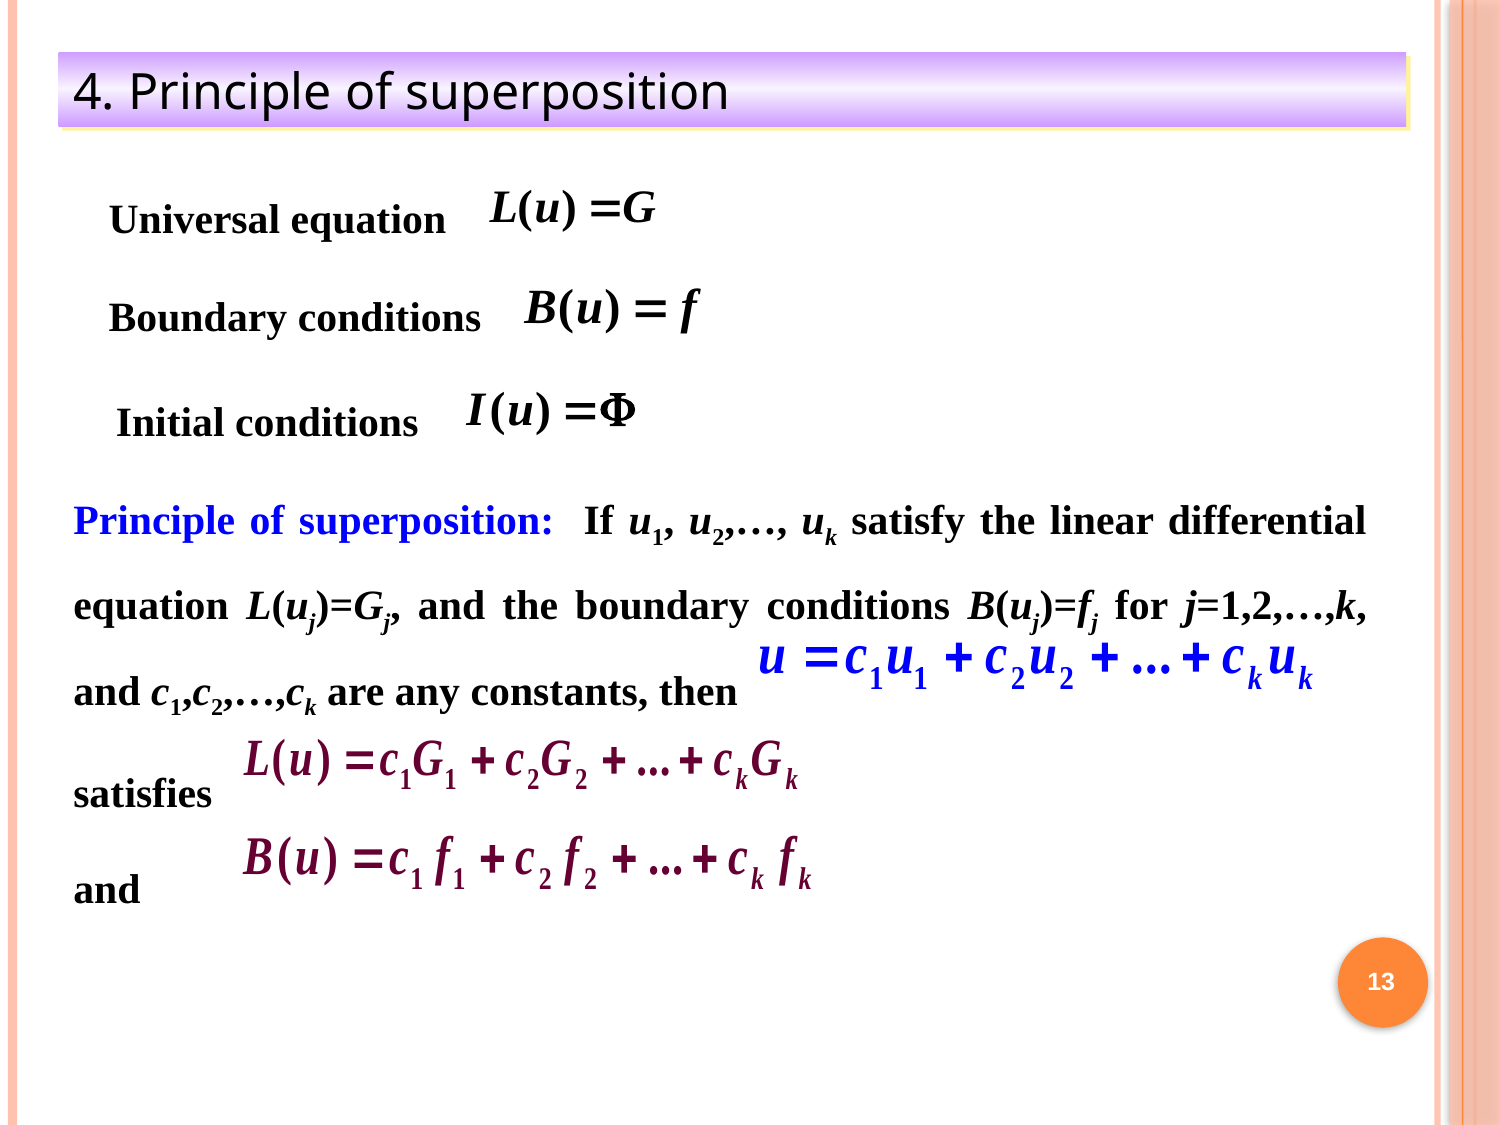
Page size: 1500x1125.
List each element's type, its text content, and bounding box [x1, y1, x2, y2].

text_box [57, 456, 1383, 902]
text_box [515, 277, 716, 345]
text_box Boundary conditions [93, 262, 638, 348]
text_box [479, 179, 667, 243]
text_box Universal equation [93, 164, 543, 249]
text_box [456, 380, 646, 446]
text_box 4. Principle of superposition [58, 52, 1407, 127]
text_box Initial conditions [101, 367, 645, 452]
slide_number 13 [1331, 937, 1432, 1023]
